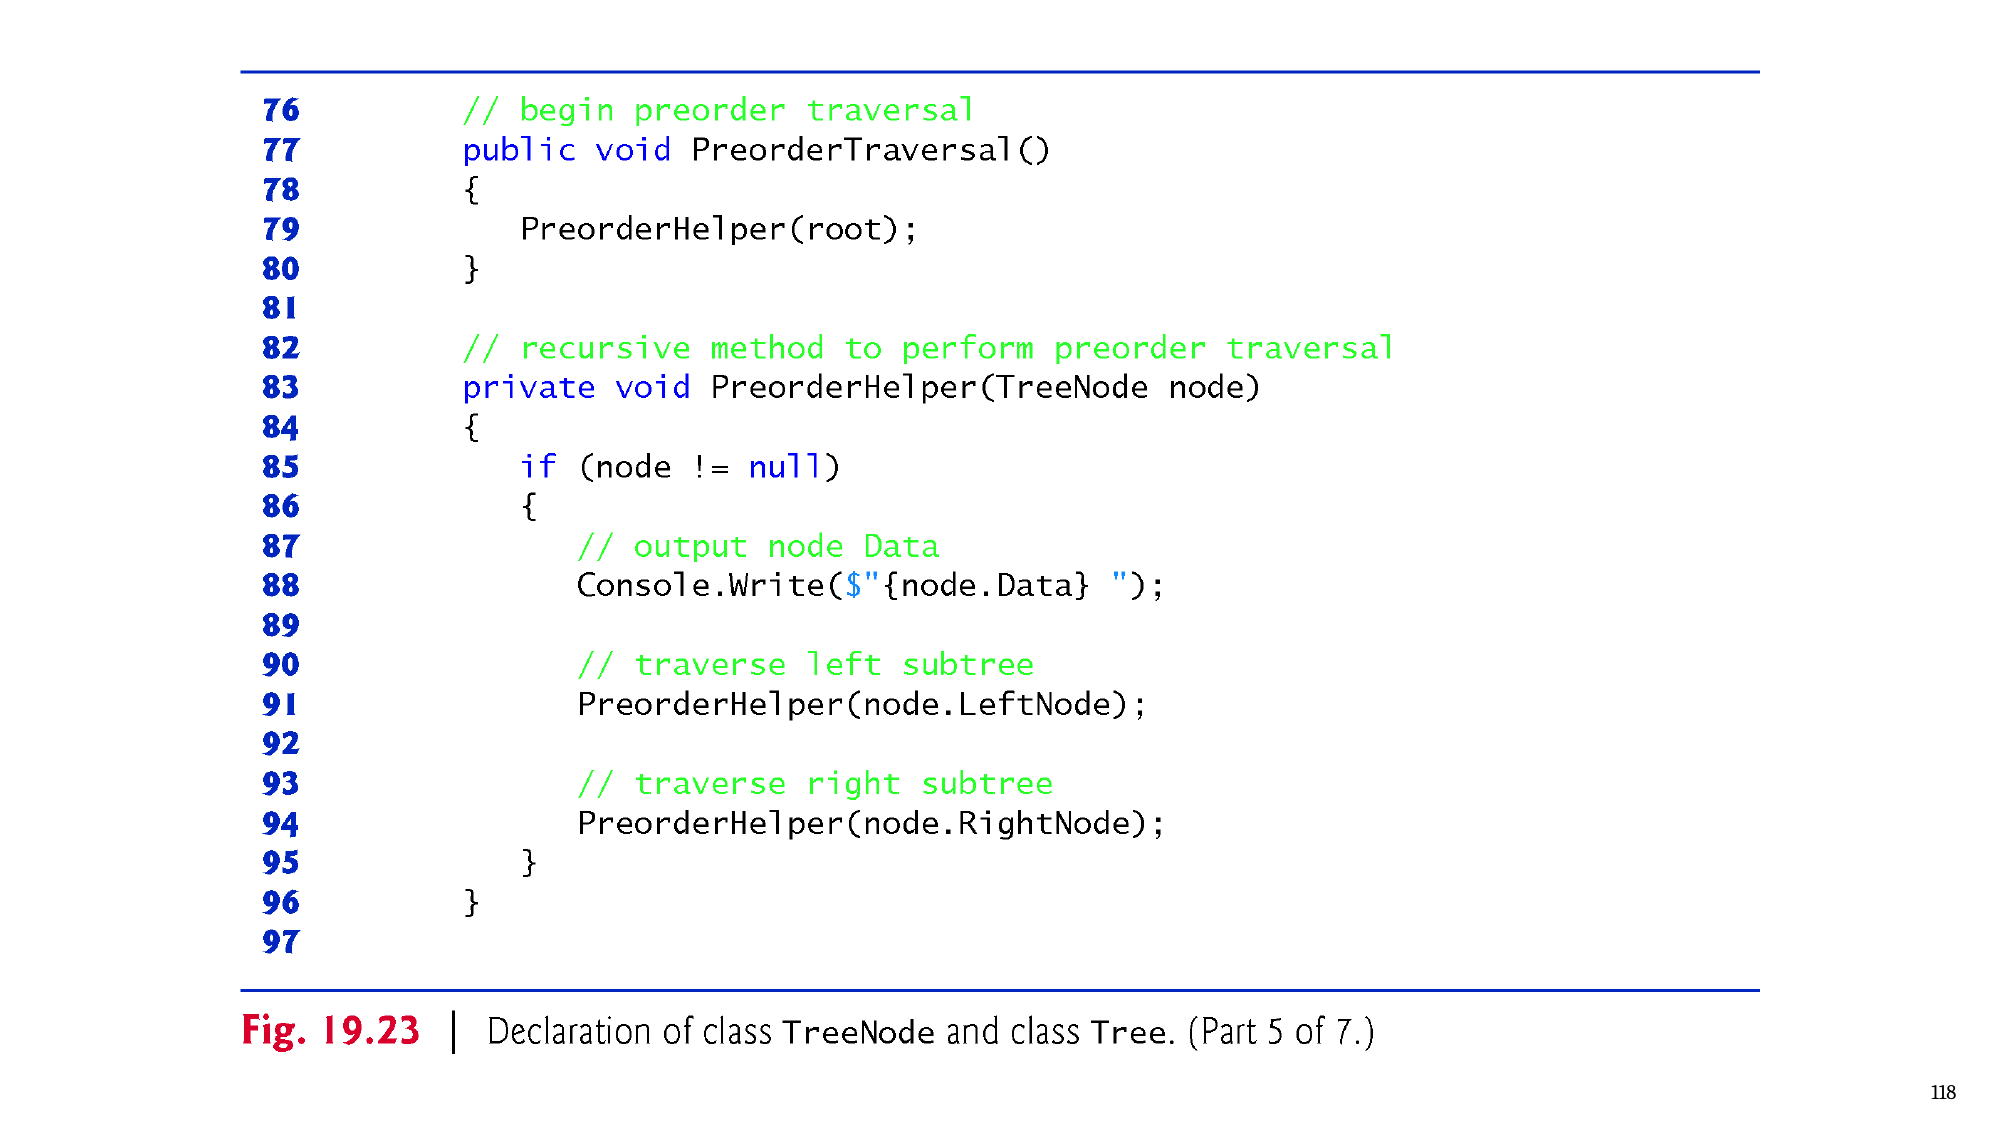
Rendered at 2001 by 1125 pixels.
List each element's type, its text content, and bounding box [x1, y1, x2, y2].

picture [168, 0, 1832, 1125]
slide_number 118 [1891, 1051, 1972, 1112]
